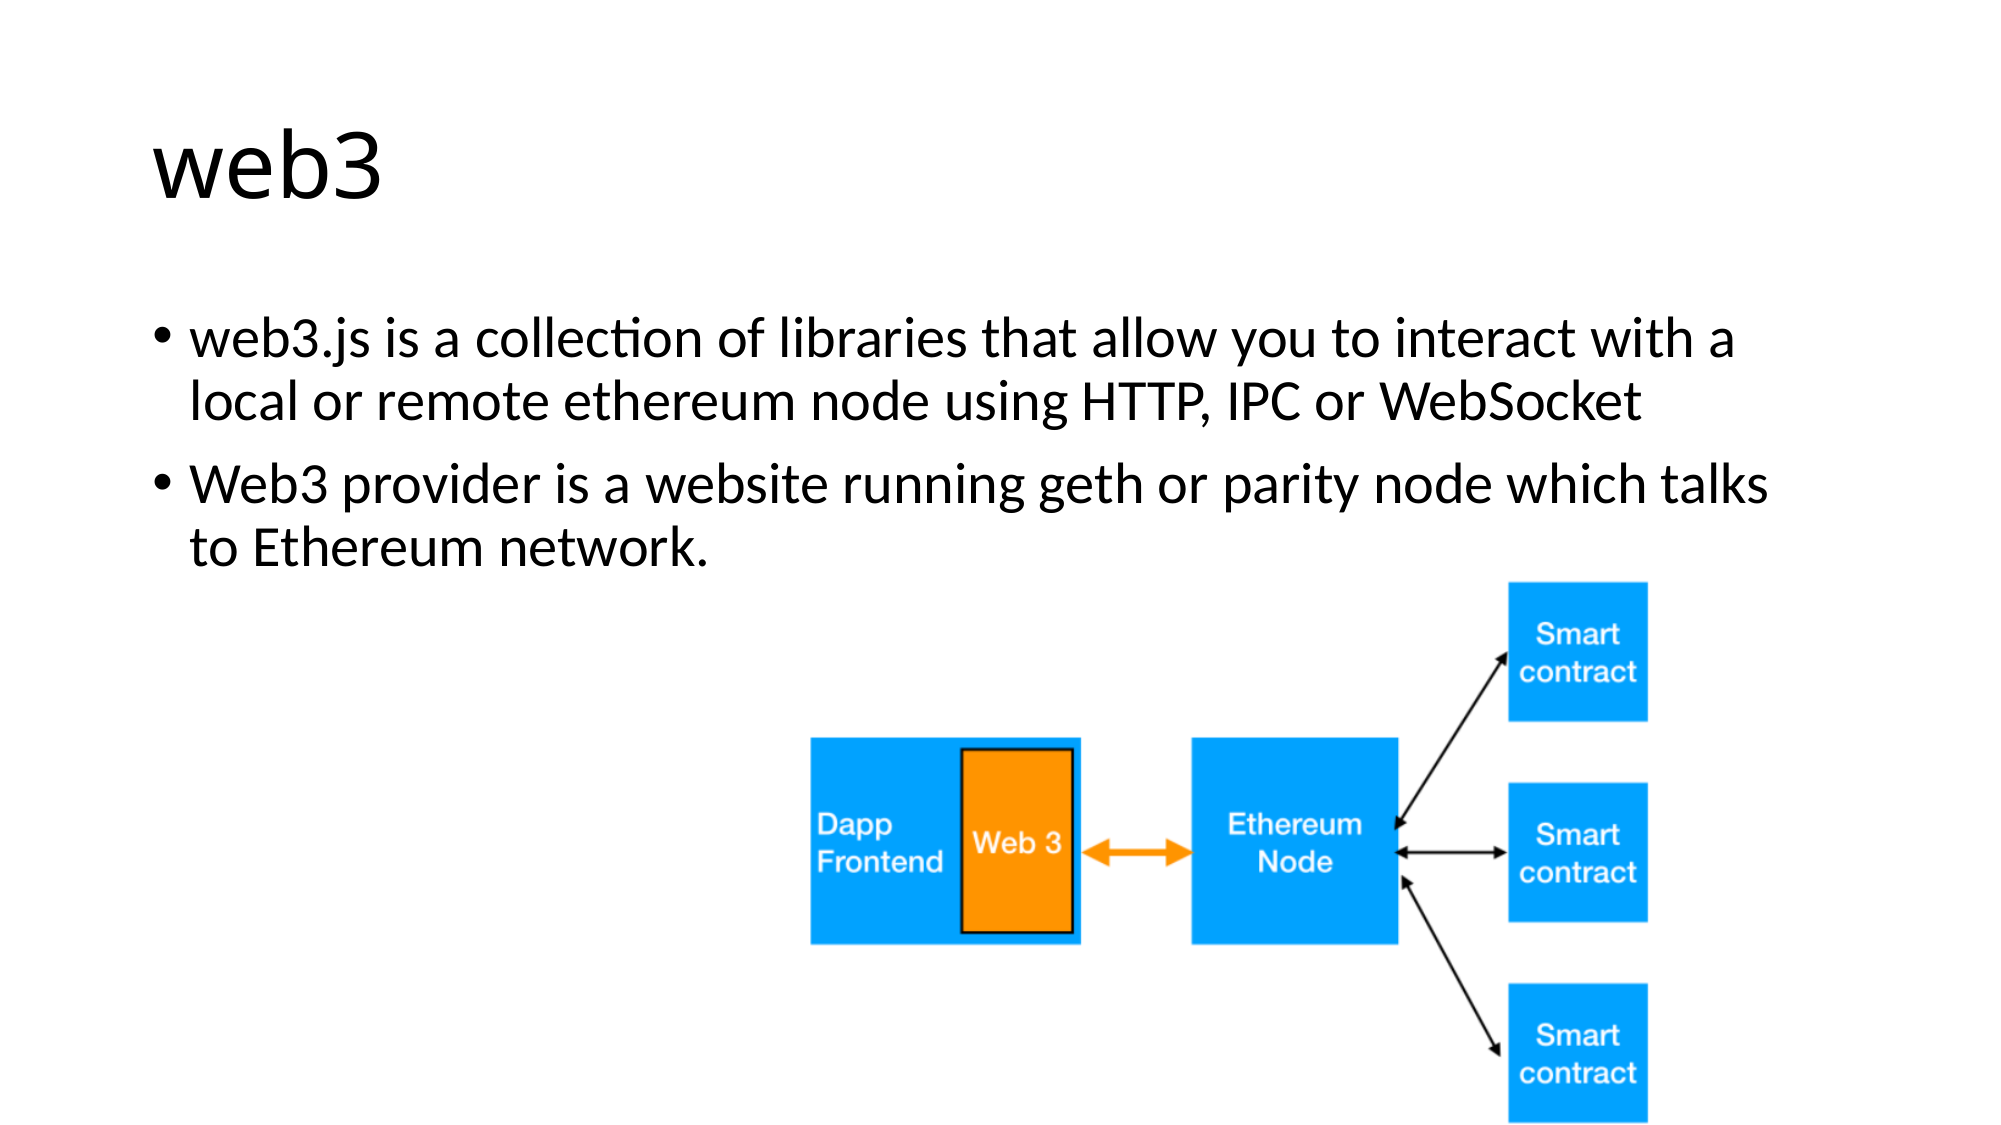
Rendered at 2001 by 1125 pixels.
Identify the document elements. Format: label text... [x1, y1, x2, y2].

list web3.js is a collection of libraries that allow you to interact with a local or remote ethereum node using HTTP, IPC or WebSocket Web3 provider is a website running geth or parity node which talks to Ethereum network. [137, 299, 1834, 1014]
picture [802, 572, 1658, 1125]
title web3 [137, 59, 1863, 278]
